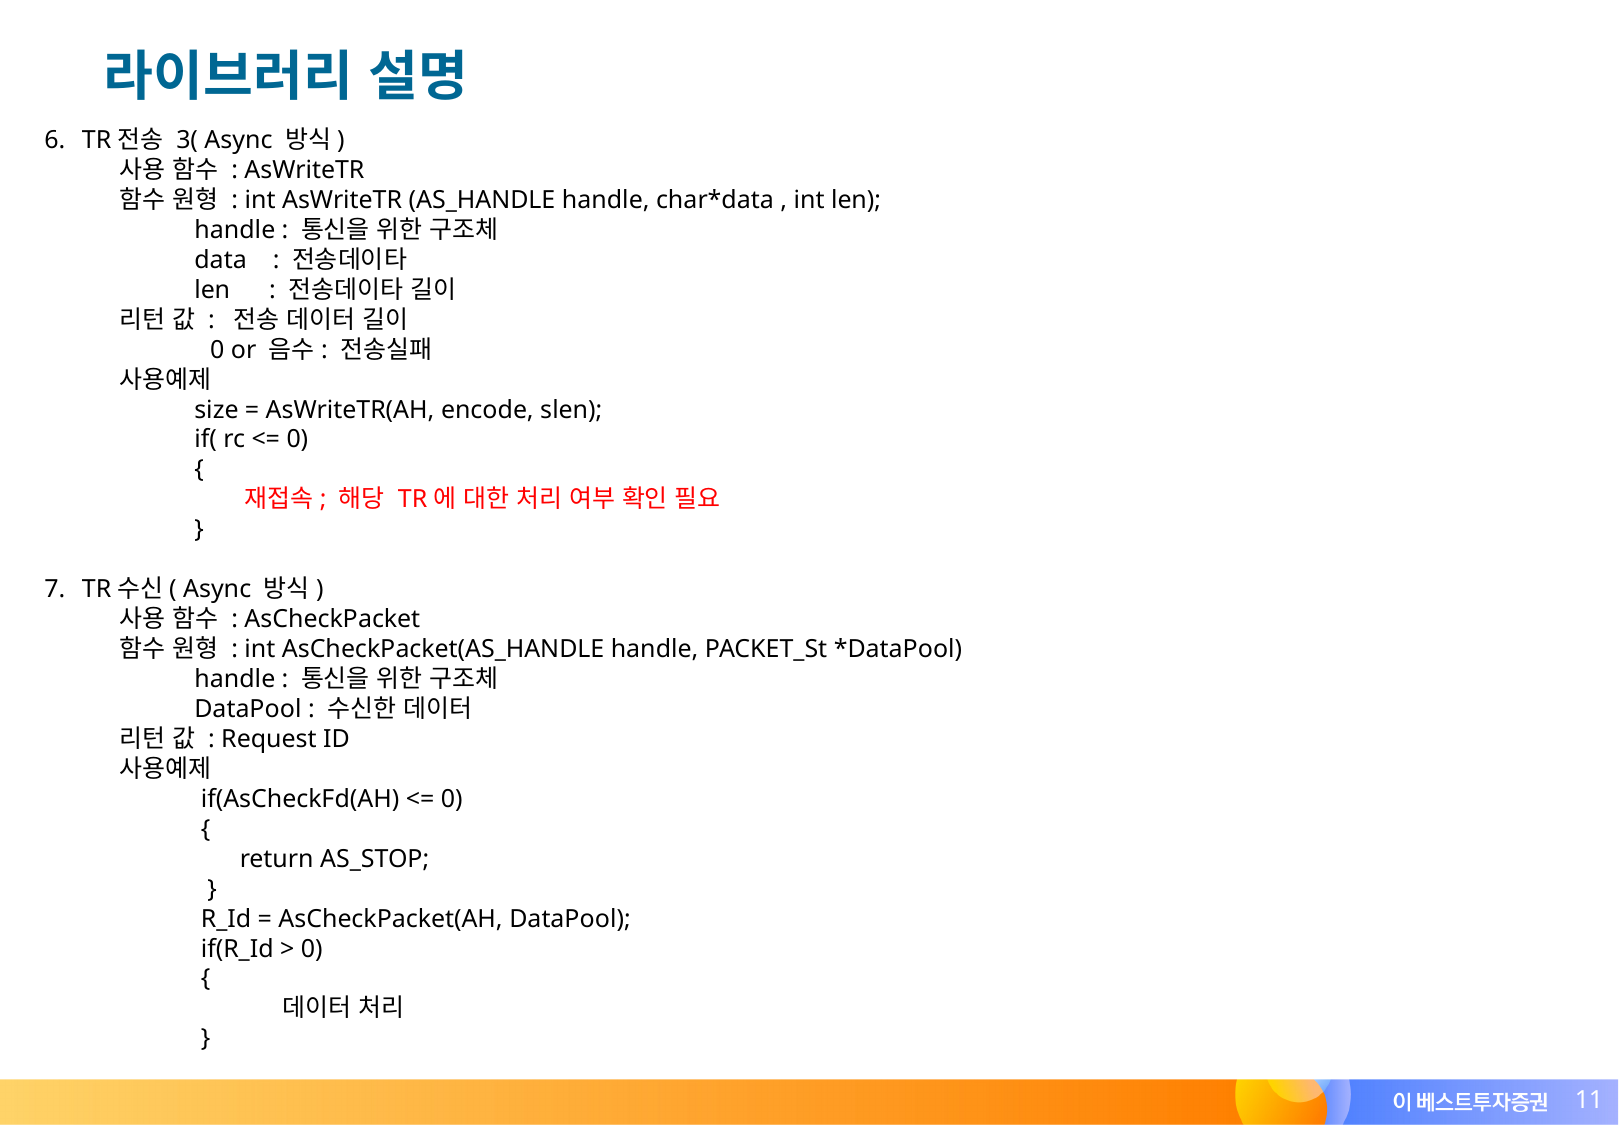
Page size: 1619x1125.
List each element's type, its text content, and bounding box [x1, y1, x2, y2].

title 라이브러리 설명 [88, 9, 987, 114]
slide_number 10 [1240, 1070, 1619, 1125]
text_box TR전송 3( Async 방식) 사용 함수 : AsWriteTR 함수 원형 : int AsWriteTR (AS_HANDLE handle, char*data , int len); handle : 통신을 위한 구조체 data : 전송데이타 len : 전송데이타 길이 리턴 값 : 전송 데이터 길이 0 or 음수: 전송실패 사용예제 size = AsWriteTR(AH, encode, slen); if( rc <= 0) { 재접속; 해당 TR에 대한 처리 여부 확인 필요 } TR수신( Async 방식) 사용 함수 : AsCheckPacket 함수 원형 : int AsCheckPacket(AS_HANDLE handle, PACKET_St *DataPool) handle : 통신을 위한 구조체 DataPool : 수신한 데이터 리턴 값 : Request ID 사용예제 if(AsCheckFd(AH) <= 0) { return AS_STOP; } R_Id = AsCheckPacket(AH, DataPool); if(R_Id > 0) { 데이터 처리 } [29, 116, 1589, 1060]
picture [0, 1079, 1240, 1125]
